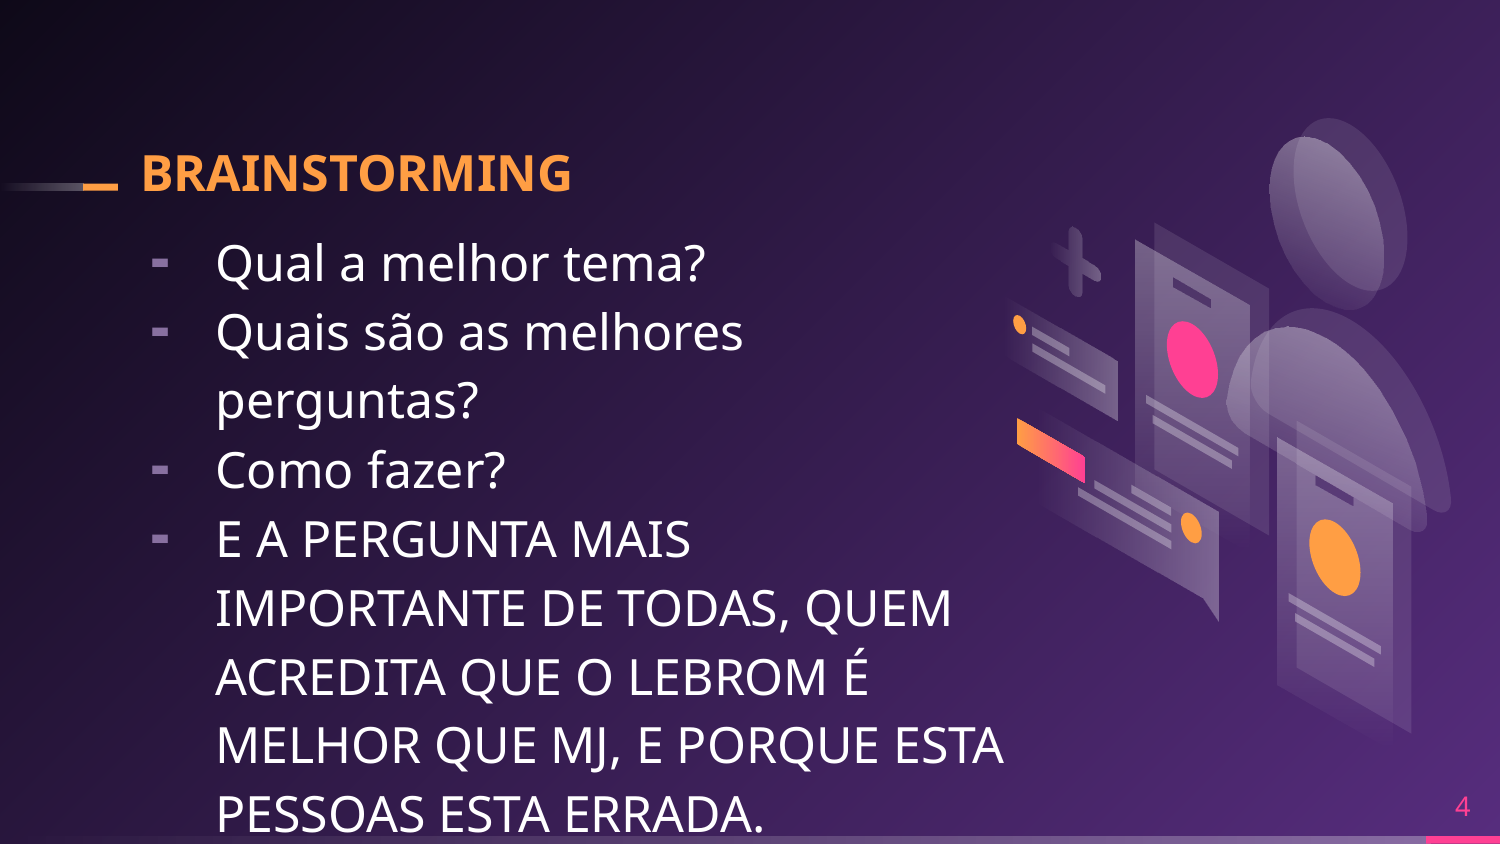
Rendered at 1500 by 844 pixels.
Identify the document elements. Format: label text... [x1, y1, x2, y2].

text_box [1002, 117, 1452, 751]
slide_number 4 [1426, 779, 1500, 837]
list Qual a melhor tema? Quais são as melhores perguntas? Como fazer? E A PERGUNTA MAIS IMPORTANTE DE TODAS, QUEM ACREDITA QUE O LEBROM É MELHOR QUE MJ, E PORQUE ESTA PESSOAS ESTA ERRADA. [140, 222, 997, 668]
title BRAINSTORMING [140, 137, 997, 203]
